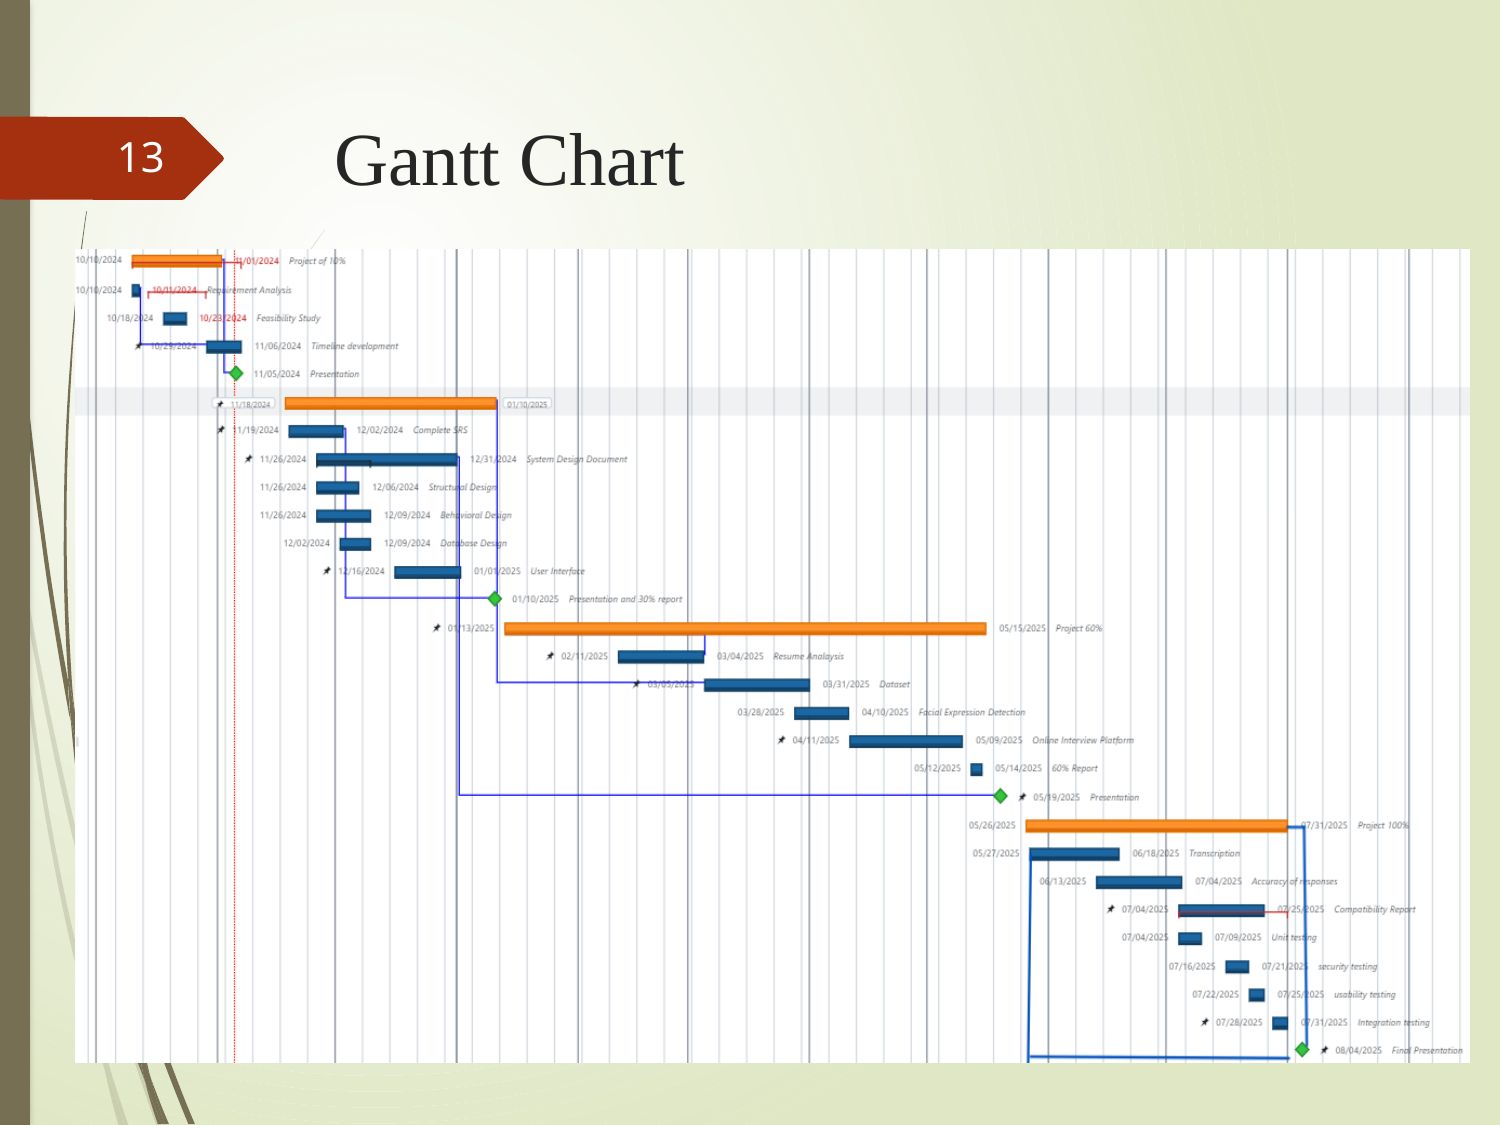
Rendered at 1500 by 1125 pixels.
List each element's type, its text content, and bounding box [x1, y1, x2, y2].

slide_number 13 [83, 129, 180, 190]
title Gantt Chart [319, 102, 1400, 249]
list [74, 249, 1470, 1063]
